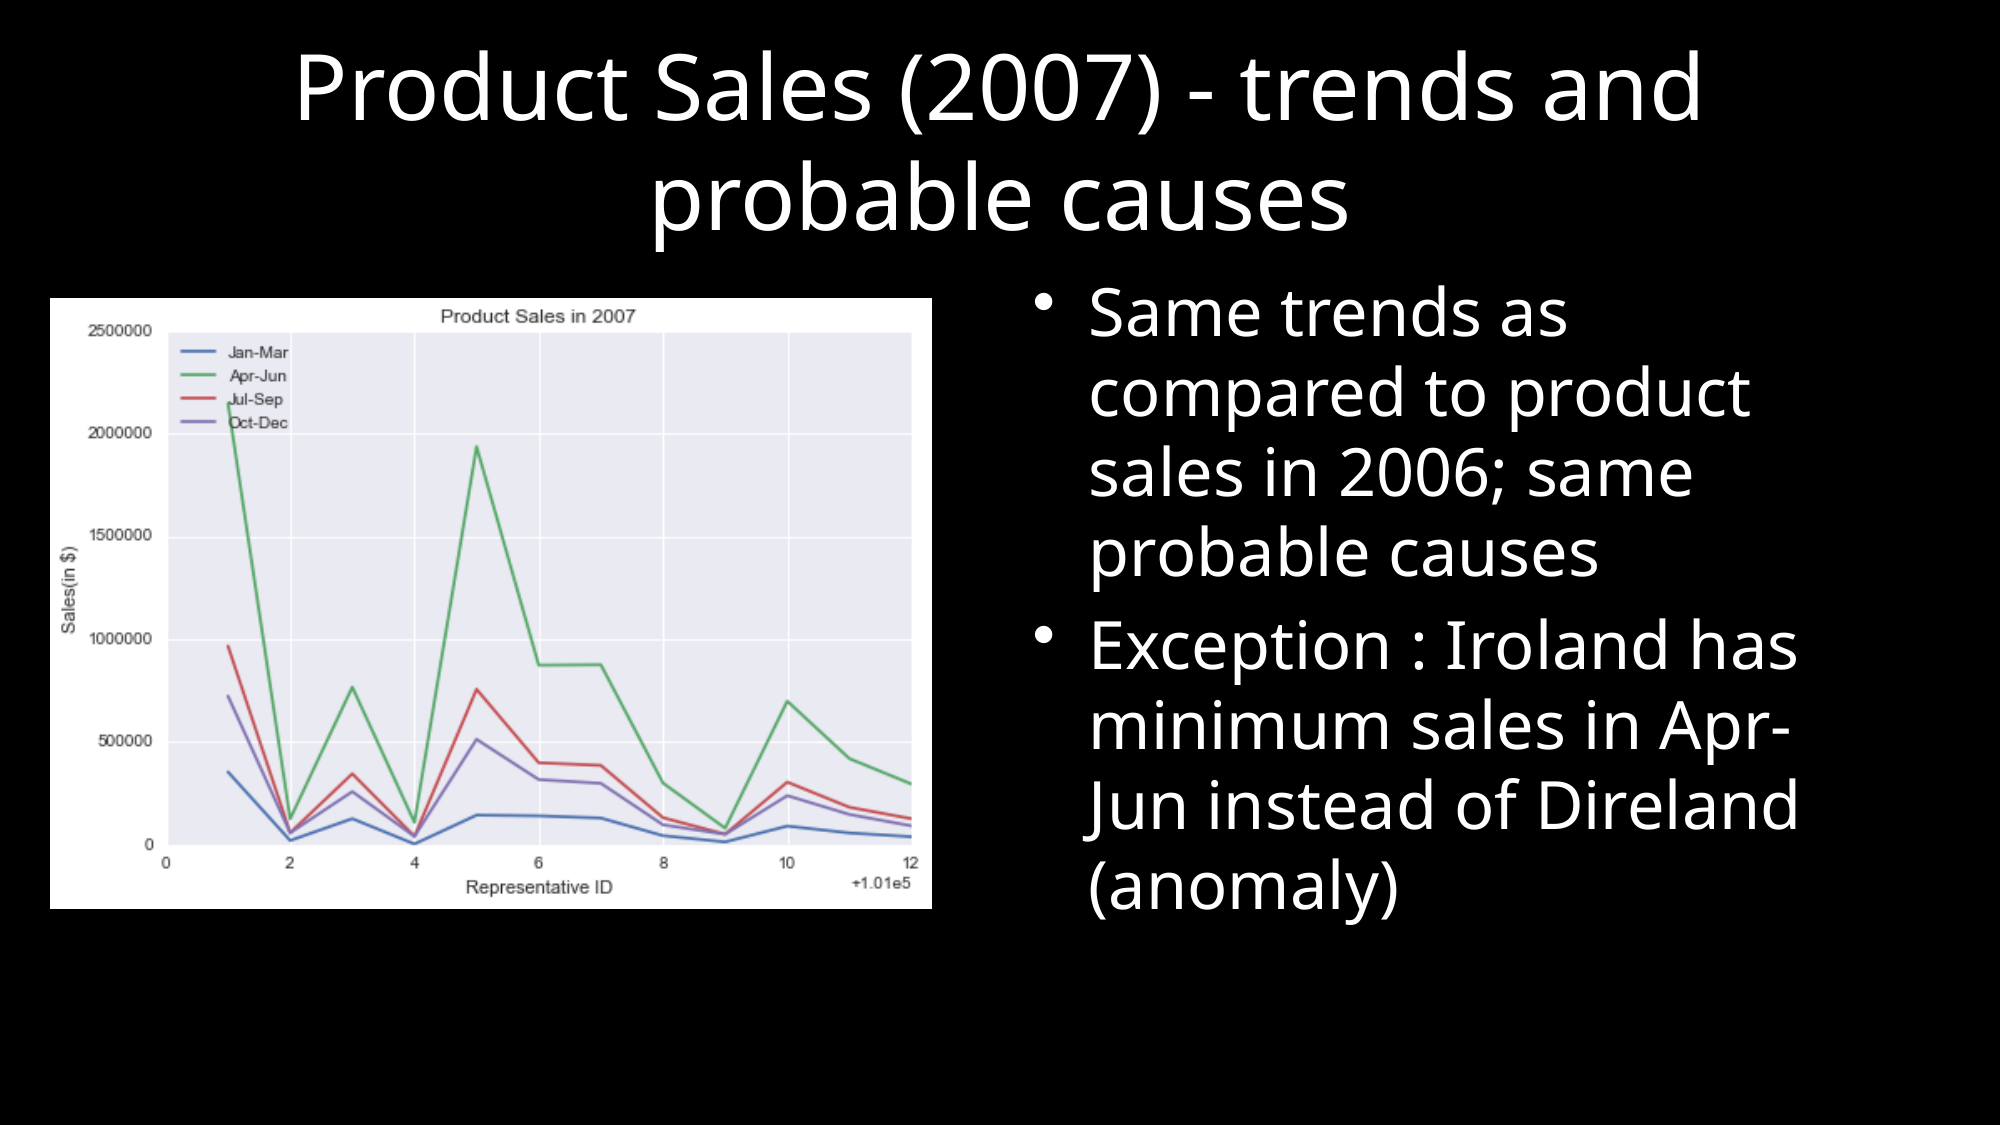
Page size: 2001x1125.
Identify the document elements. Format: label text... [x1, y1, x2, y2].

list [49, 298, 932, 909]
list Same trends as compared to product sales in 2006; same probable causes Exception : Iroland has minimum sales in Apr-Jun instead of Direland (anomaly) [1017, 262, 1901, 1006]
title Product Sales (2007) - trends and probable causes [99, 44, 1901, 233]
